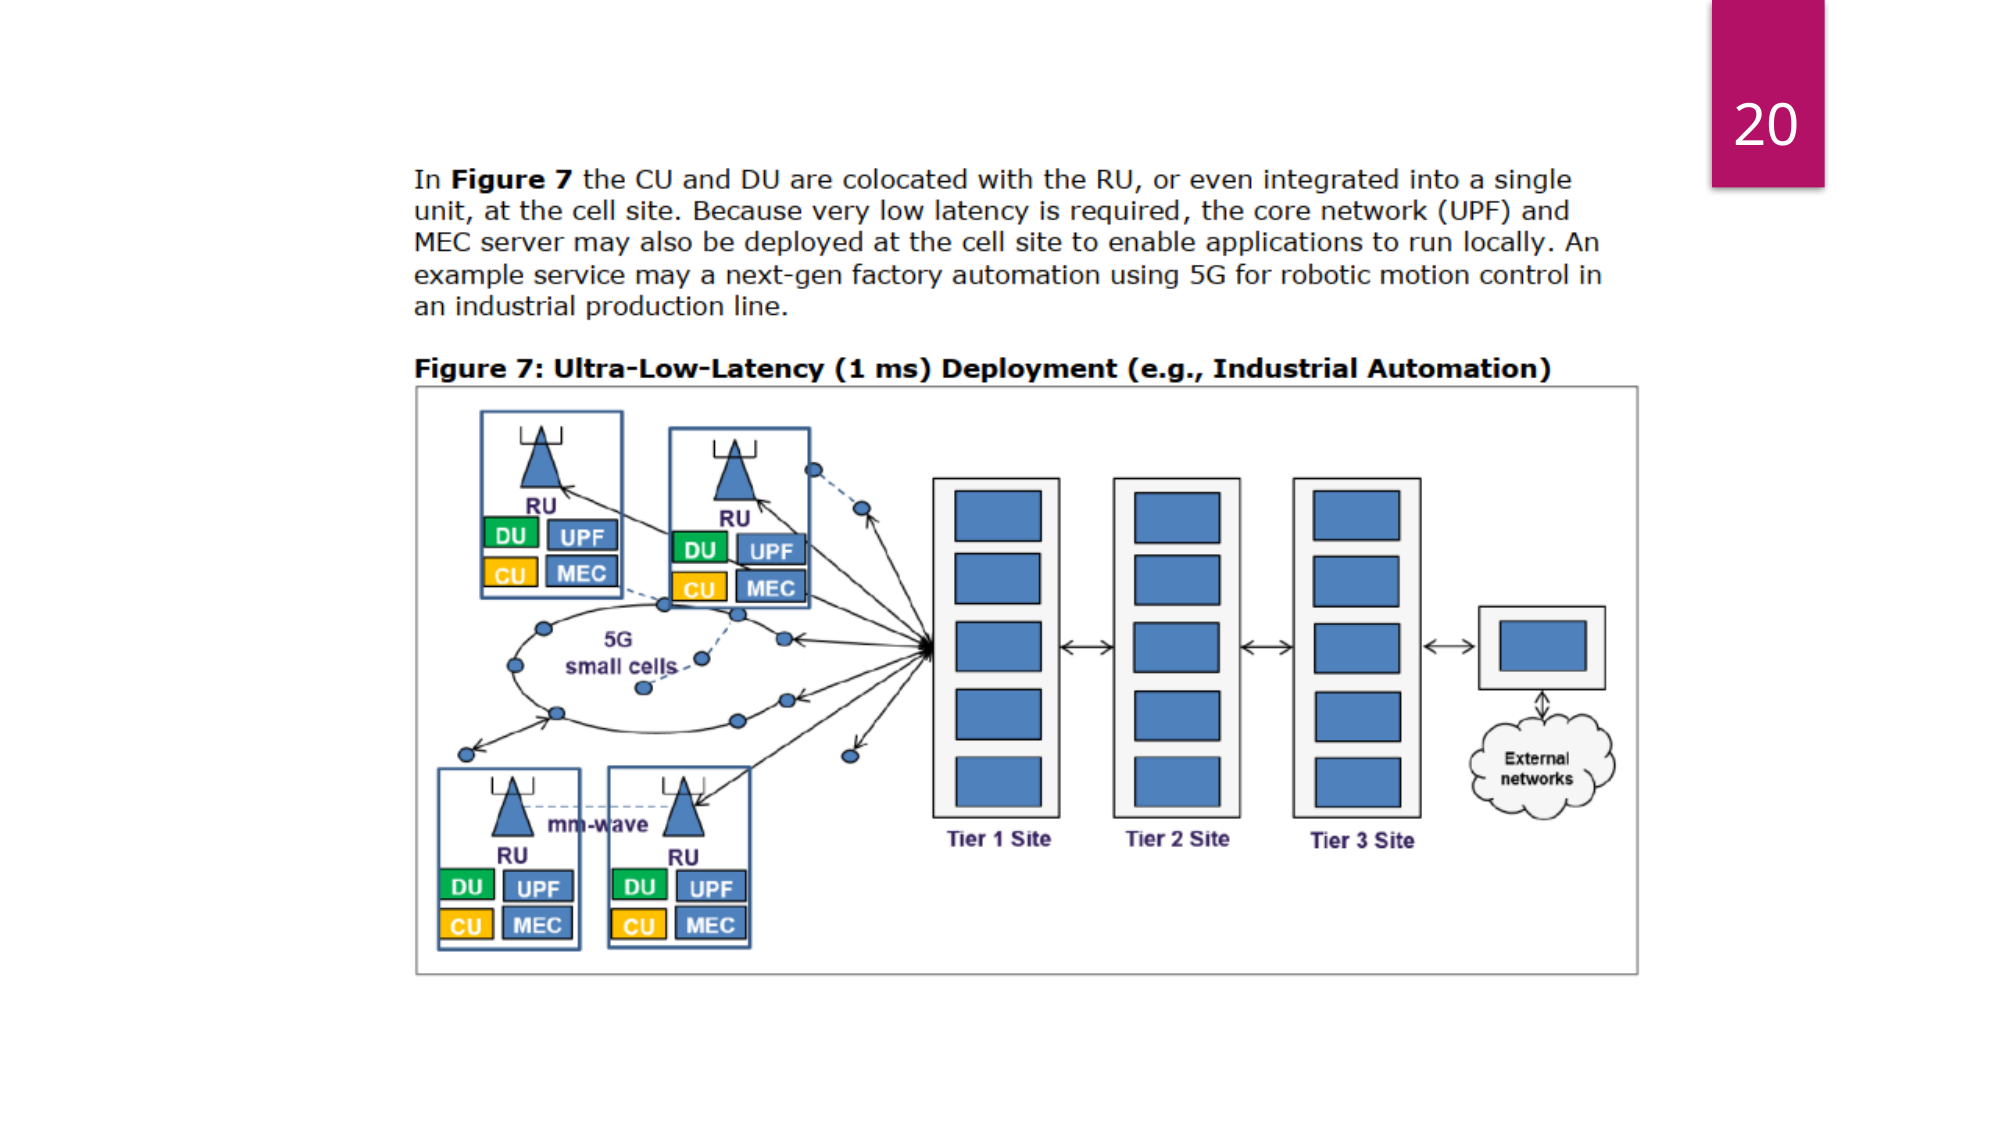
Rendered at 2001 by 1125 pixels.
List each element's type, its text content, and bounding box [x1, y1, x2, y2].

slide_number 20 [1698, 48, 1836, 175]
picture [341, 141, 1658, 984]
